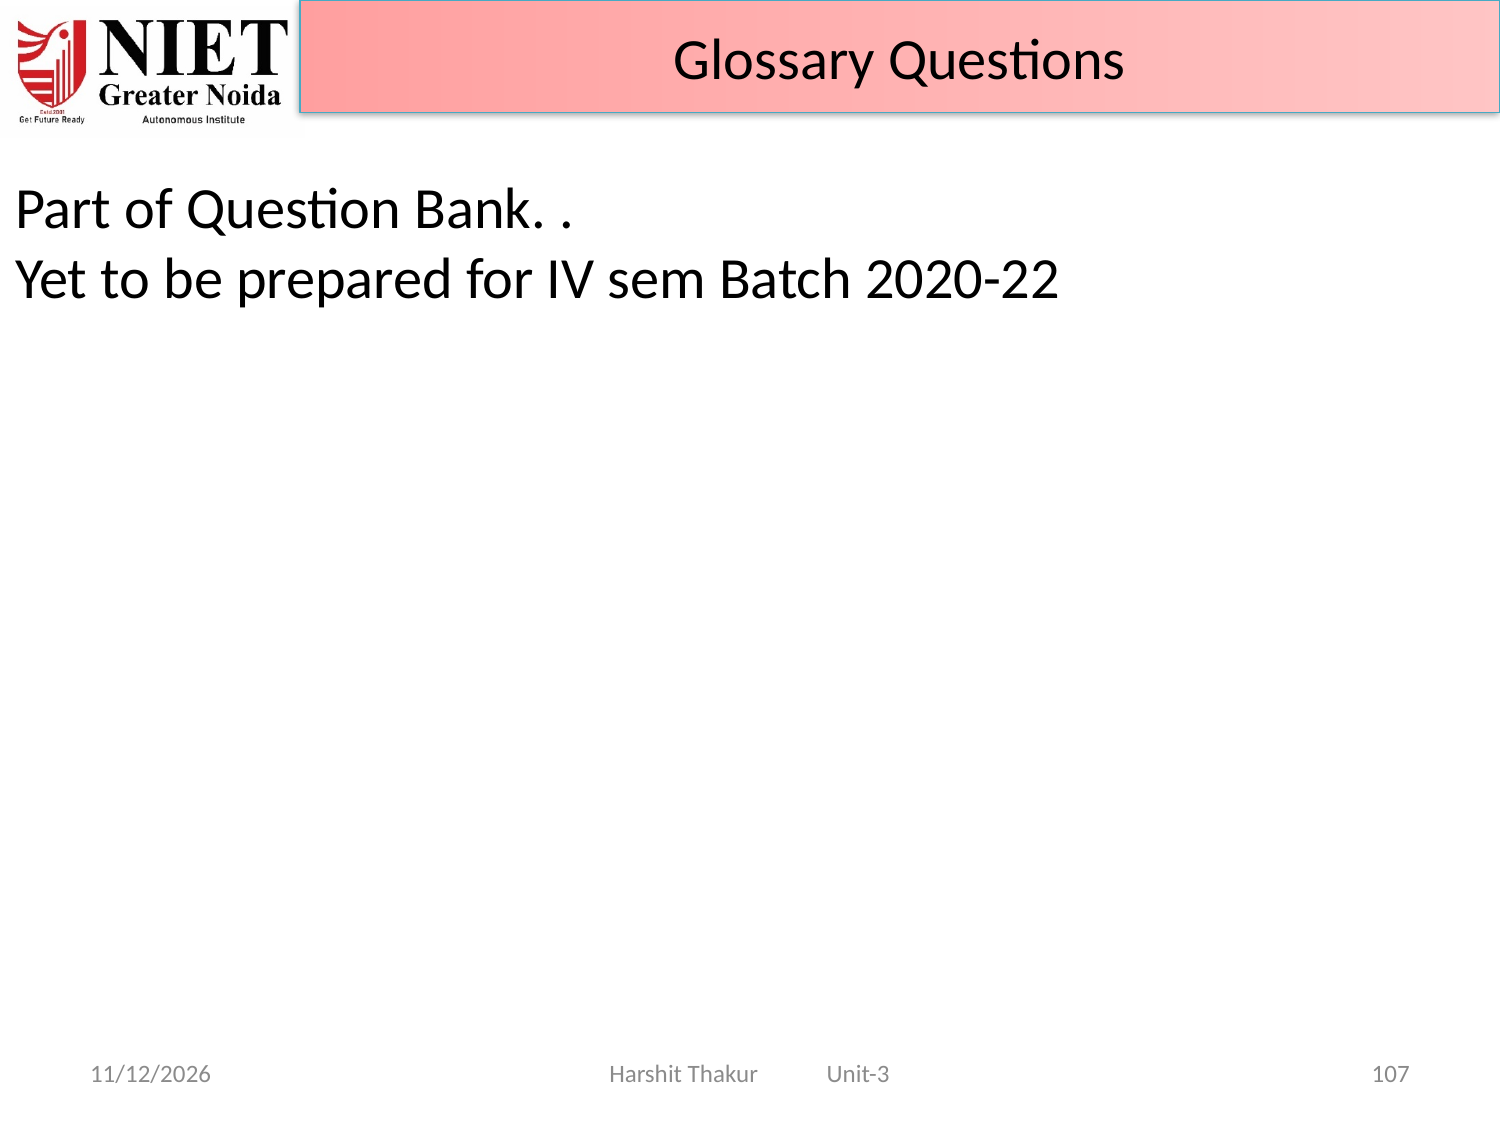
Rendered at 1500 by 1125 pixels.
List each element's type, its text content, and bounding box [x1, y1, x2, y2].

slide_number 21-Jun-24 [75, 1042, 425, 1103]
text_box Glossary Questions [299, 0, 1500, 113]
slide_number 107 [1074, 1042, 1425, 1103]
footer Harshit Thakur Unit-3 [512, 1042, 988, 1103]
picture [0, 6, 305, 138]
list Part of Question Bank. . Yet to be prepared for IV sem Batch 2020-22 [0, 162, 1425, 1038]
